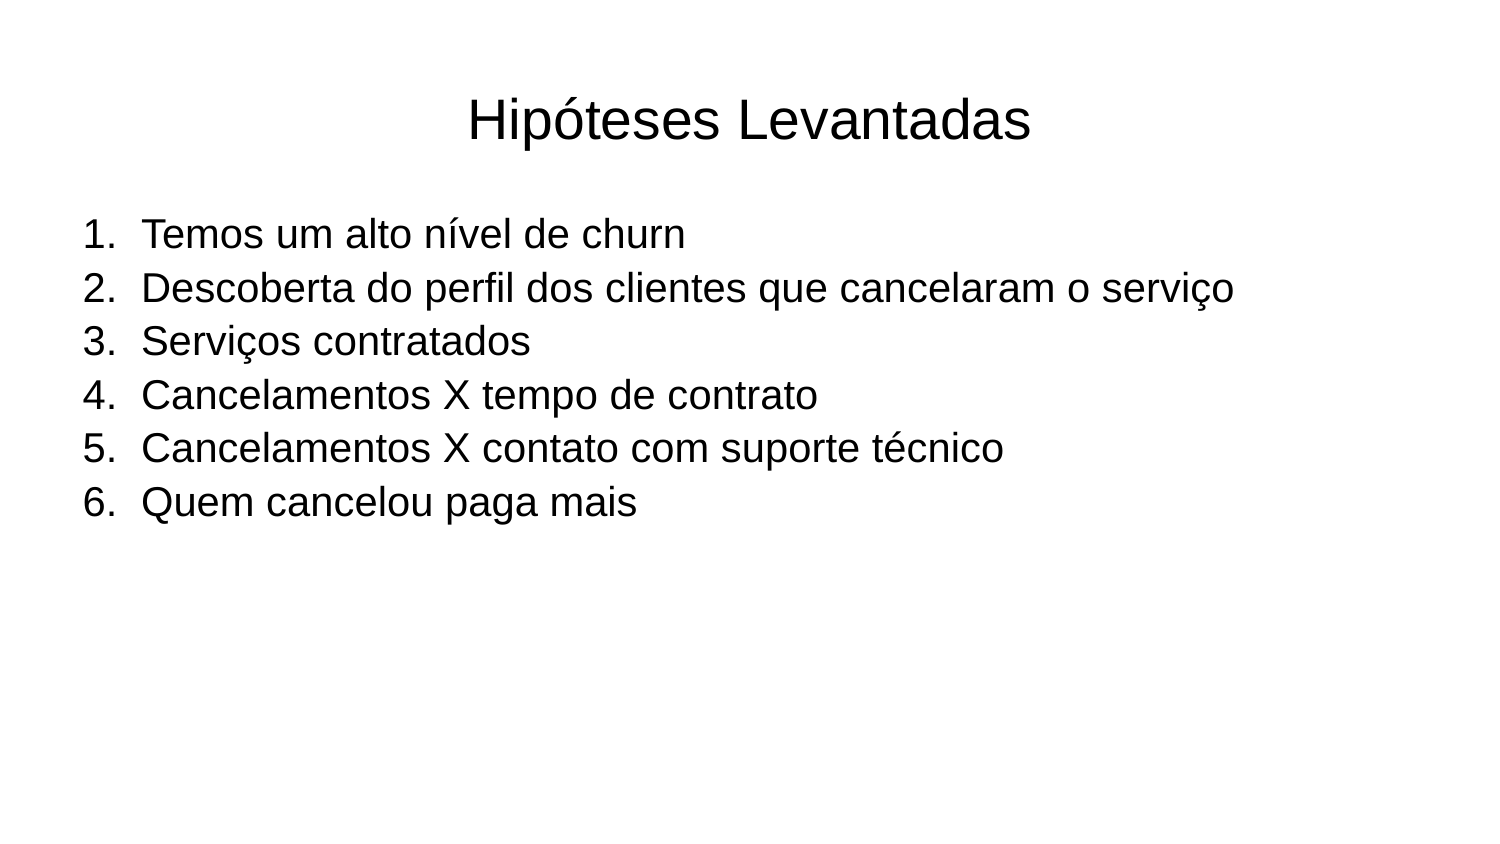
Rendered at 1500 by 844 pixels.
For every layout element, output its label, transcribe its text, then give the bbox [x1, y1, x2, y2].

title Hipóteses Levantadas [51, 72, 1449, 167]
list Temos um alto nível de churn Descoberta do perfil dos clientes que cancelaram o serviço Serviços contratados Cancelamentos X tempo de contrato Cancelamentos X contato com suporte técnico Quem cancelou paga mais [51, 189, 1449, 750]
